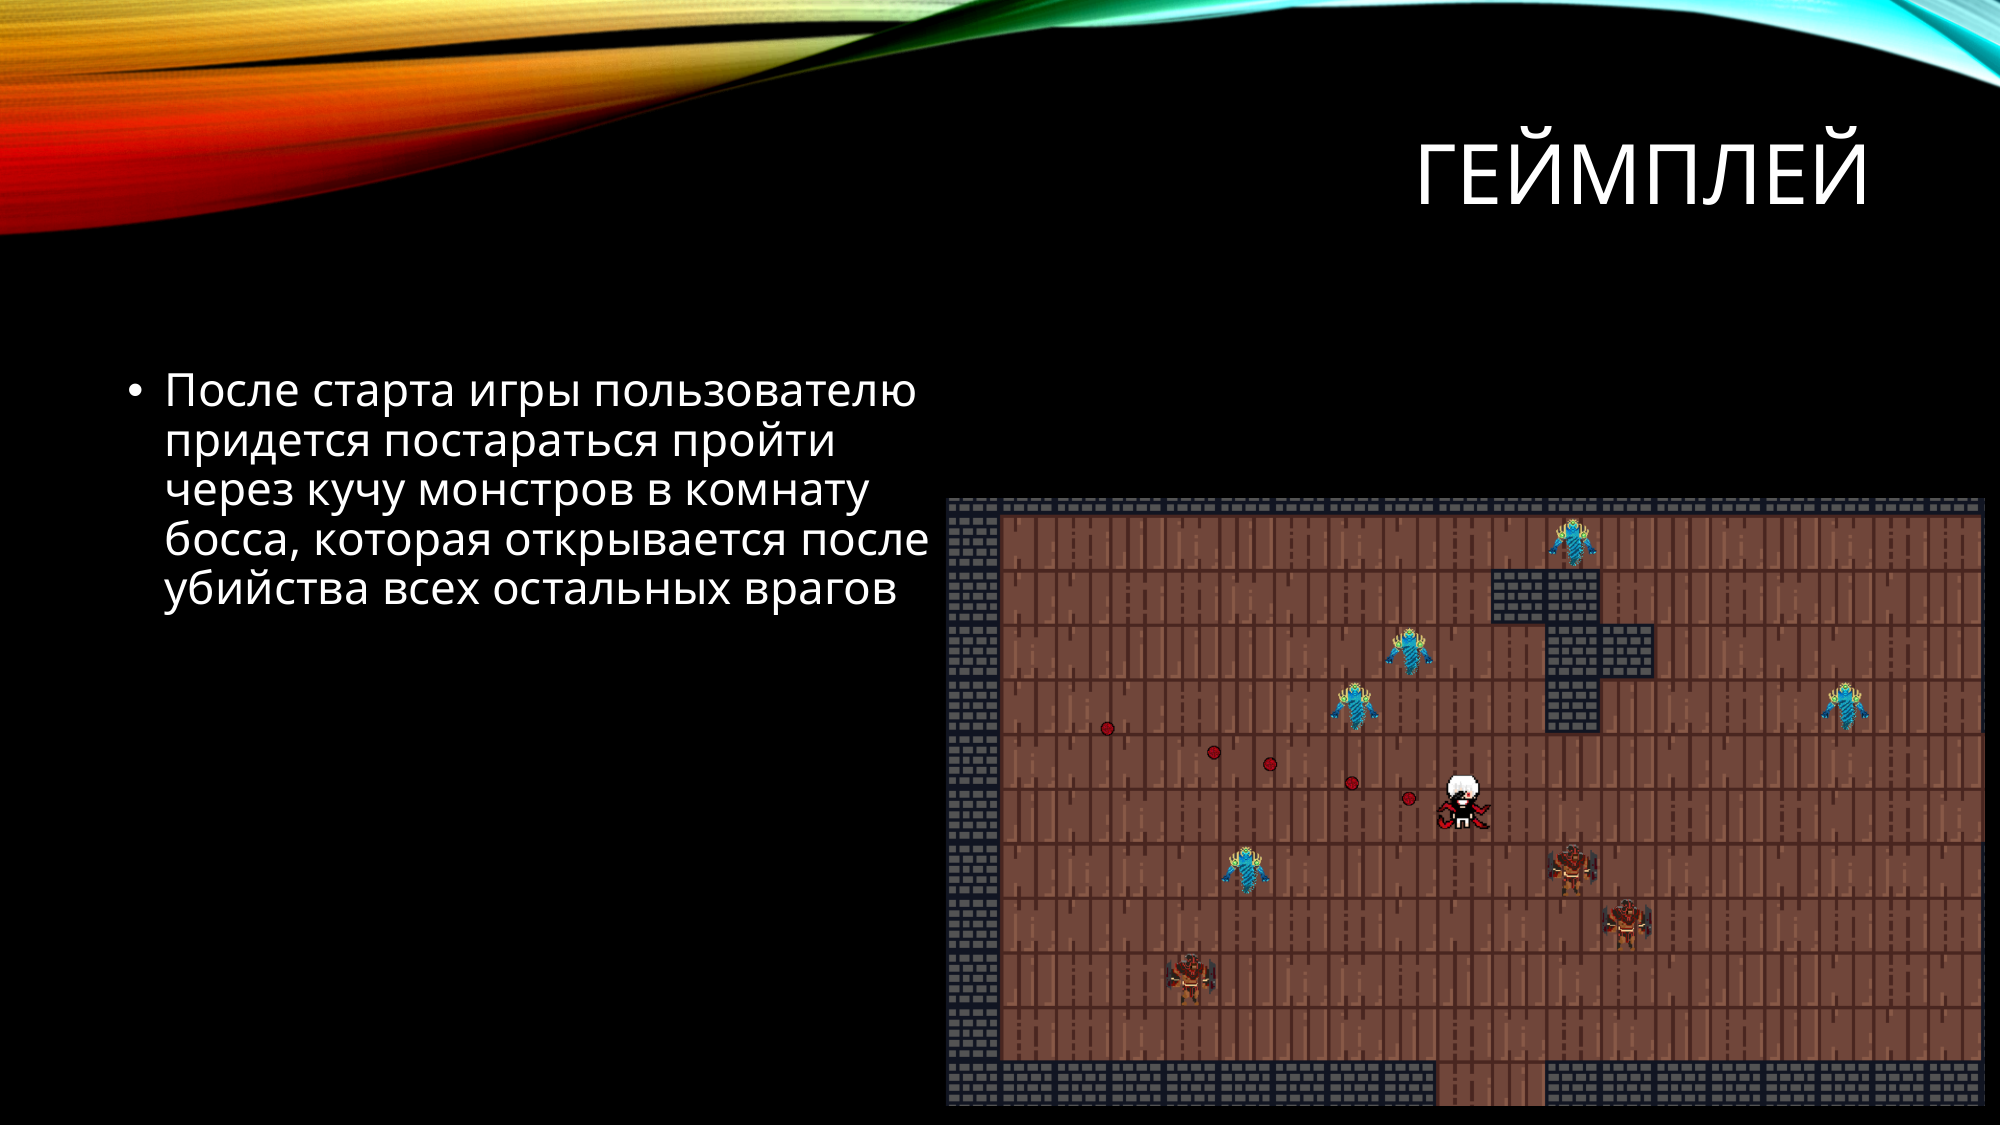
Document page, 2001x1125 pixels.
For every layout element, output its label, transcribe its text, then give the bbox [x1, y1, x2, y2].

picture [942, 498, 1986, 1106]
picture [0, 0, 2000, 237]
text_box Геймплей [474, 125, 1888, 338]
text_box После старта игры пользователю придется постараться пройти через кучу монстров в комнату босса, которая открывается после убийства всех остальных врагов [112, 359, 988, 1021]
